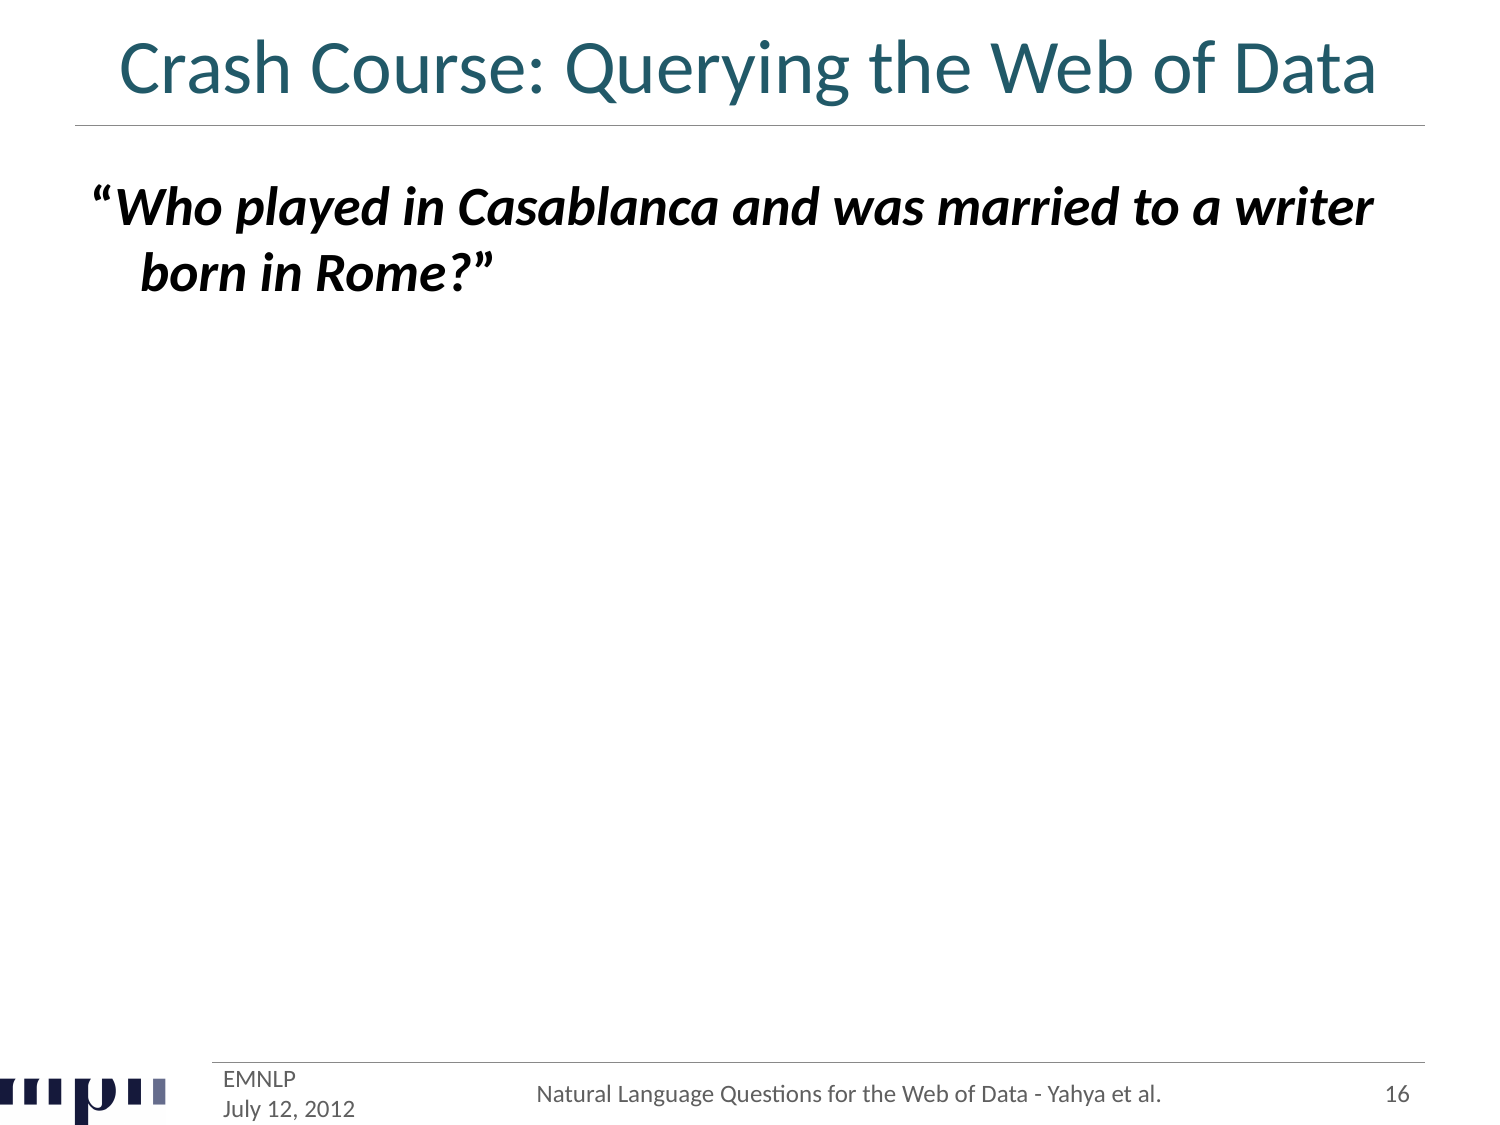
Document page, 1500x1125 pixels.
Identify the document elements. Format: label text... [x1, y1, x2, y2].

footer Natural Language Questions for the Web of Data - Yahya et al. [440, 1062, 1260, 1123]
slide_number 16 [1299, 1062, 1425, 1123]
picture [0, 1078, 166, 1125]
list “Who played in Casablanca and was married to a writer born in Rome?” [75, 162, 1425, 1025]
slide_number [208, 1062, 400, 1123]
title Crash Course: Querying the Web of Data [75, 0, 1425, 125]
